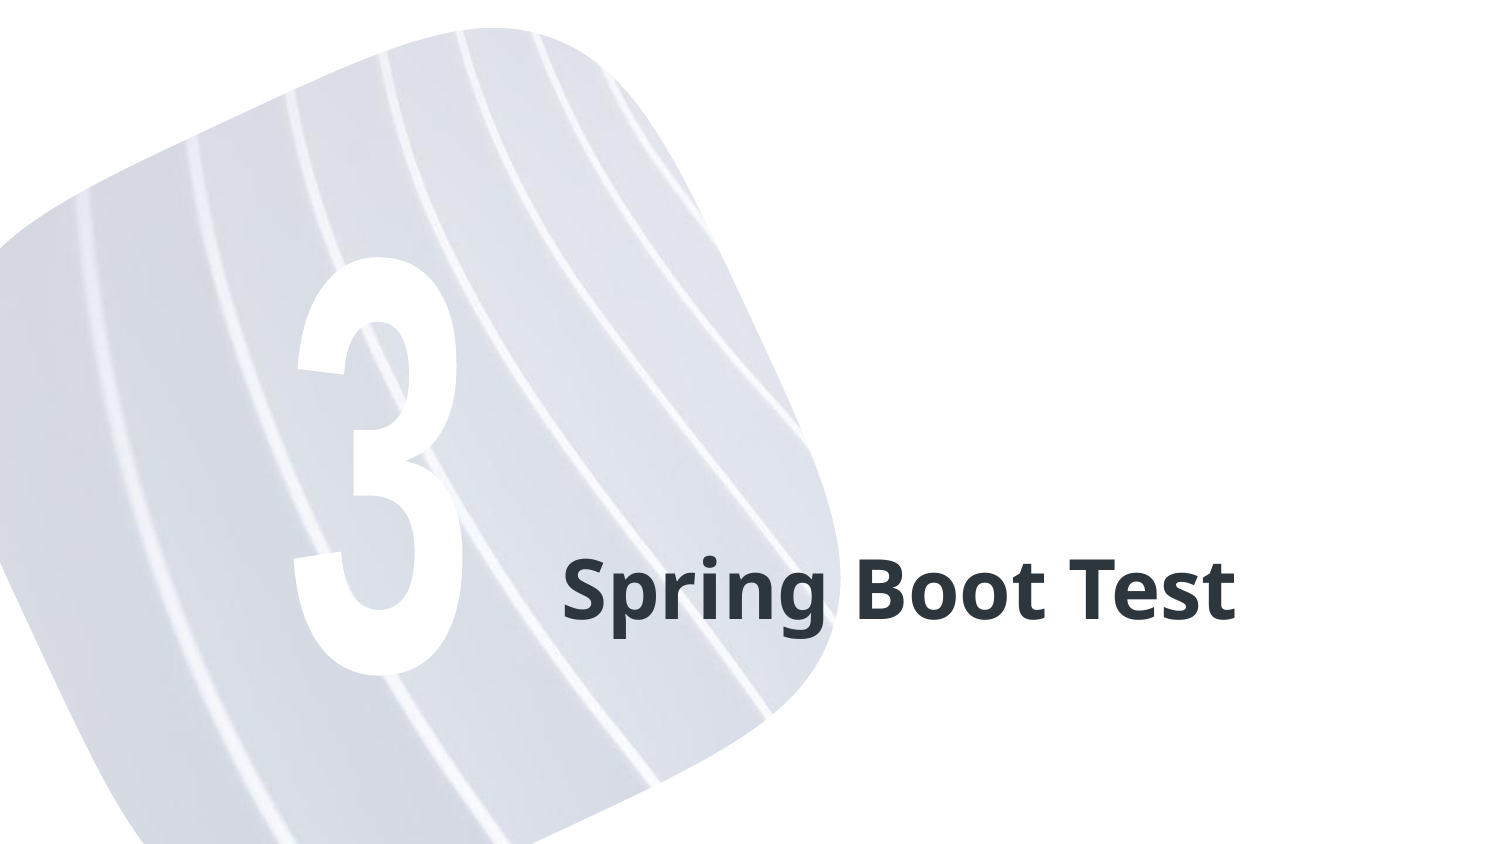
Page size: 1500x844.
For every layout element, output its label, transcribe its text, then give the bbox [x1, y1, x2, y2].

title Spring Boot Test [561, 445, 1388, 637]
picture [0, 28, 829, 844]
